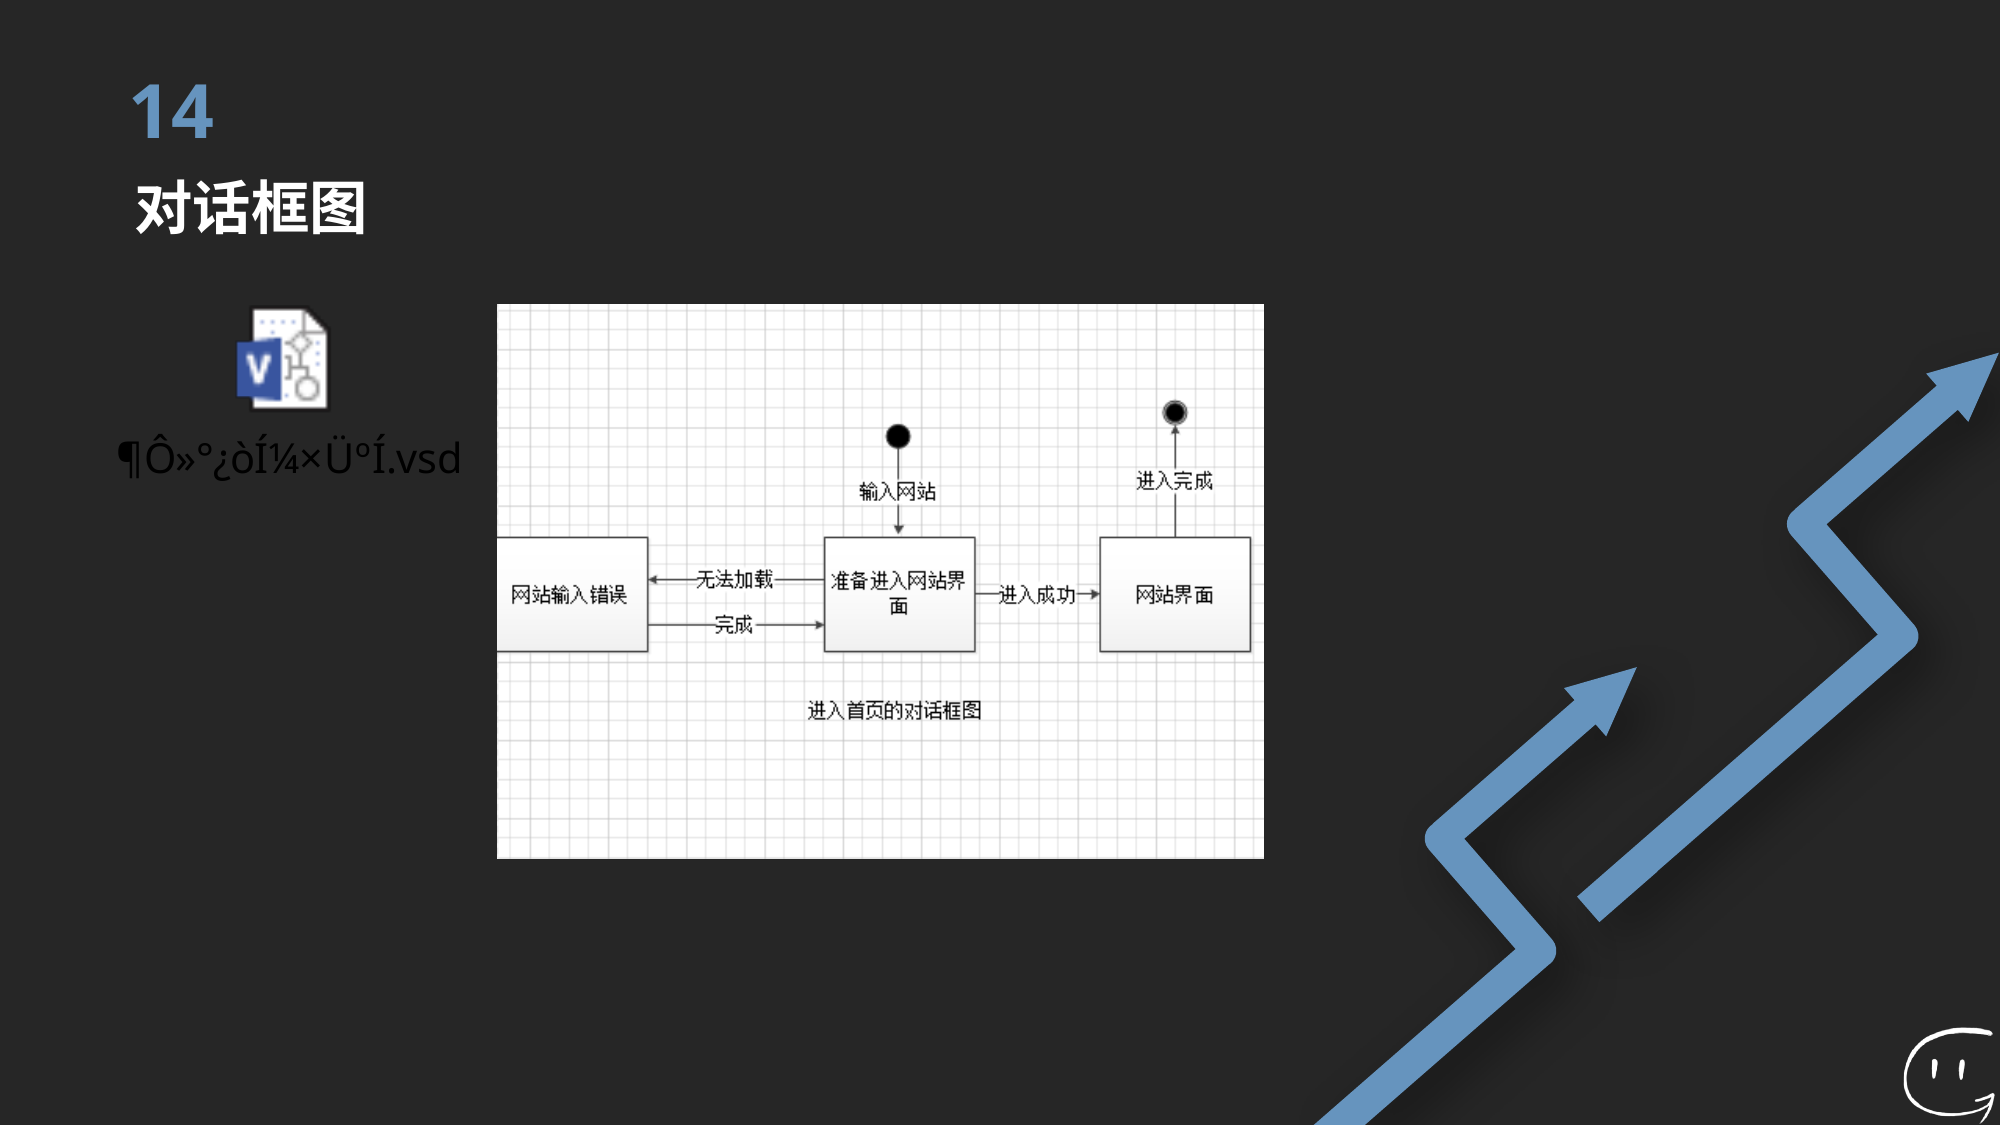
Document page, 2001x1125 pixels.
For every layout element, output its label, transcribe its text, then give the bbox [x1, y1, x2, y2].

text_box 对话框图 [119, 163, 1503, 249]
title 14 [113, 31, 1206, 197]
text_box [1577, 352, 1999, 923]
text_box [1313, 667, 1637, 1125]
picture [1899, 1023, 2000, 1125]
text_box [113, 304, 466, 547]
picture [497, 304, 1264, 860]
